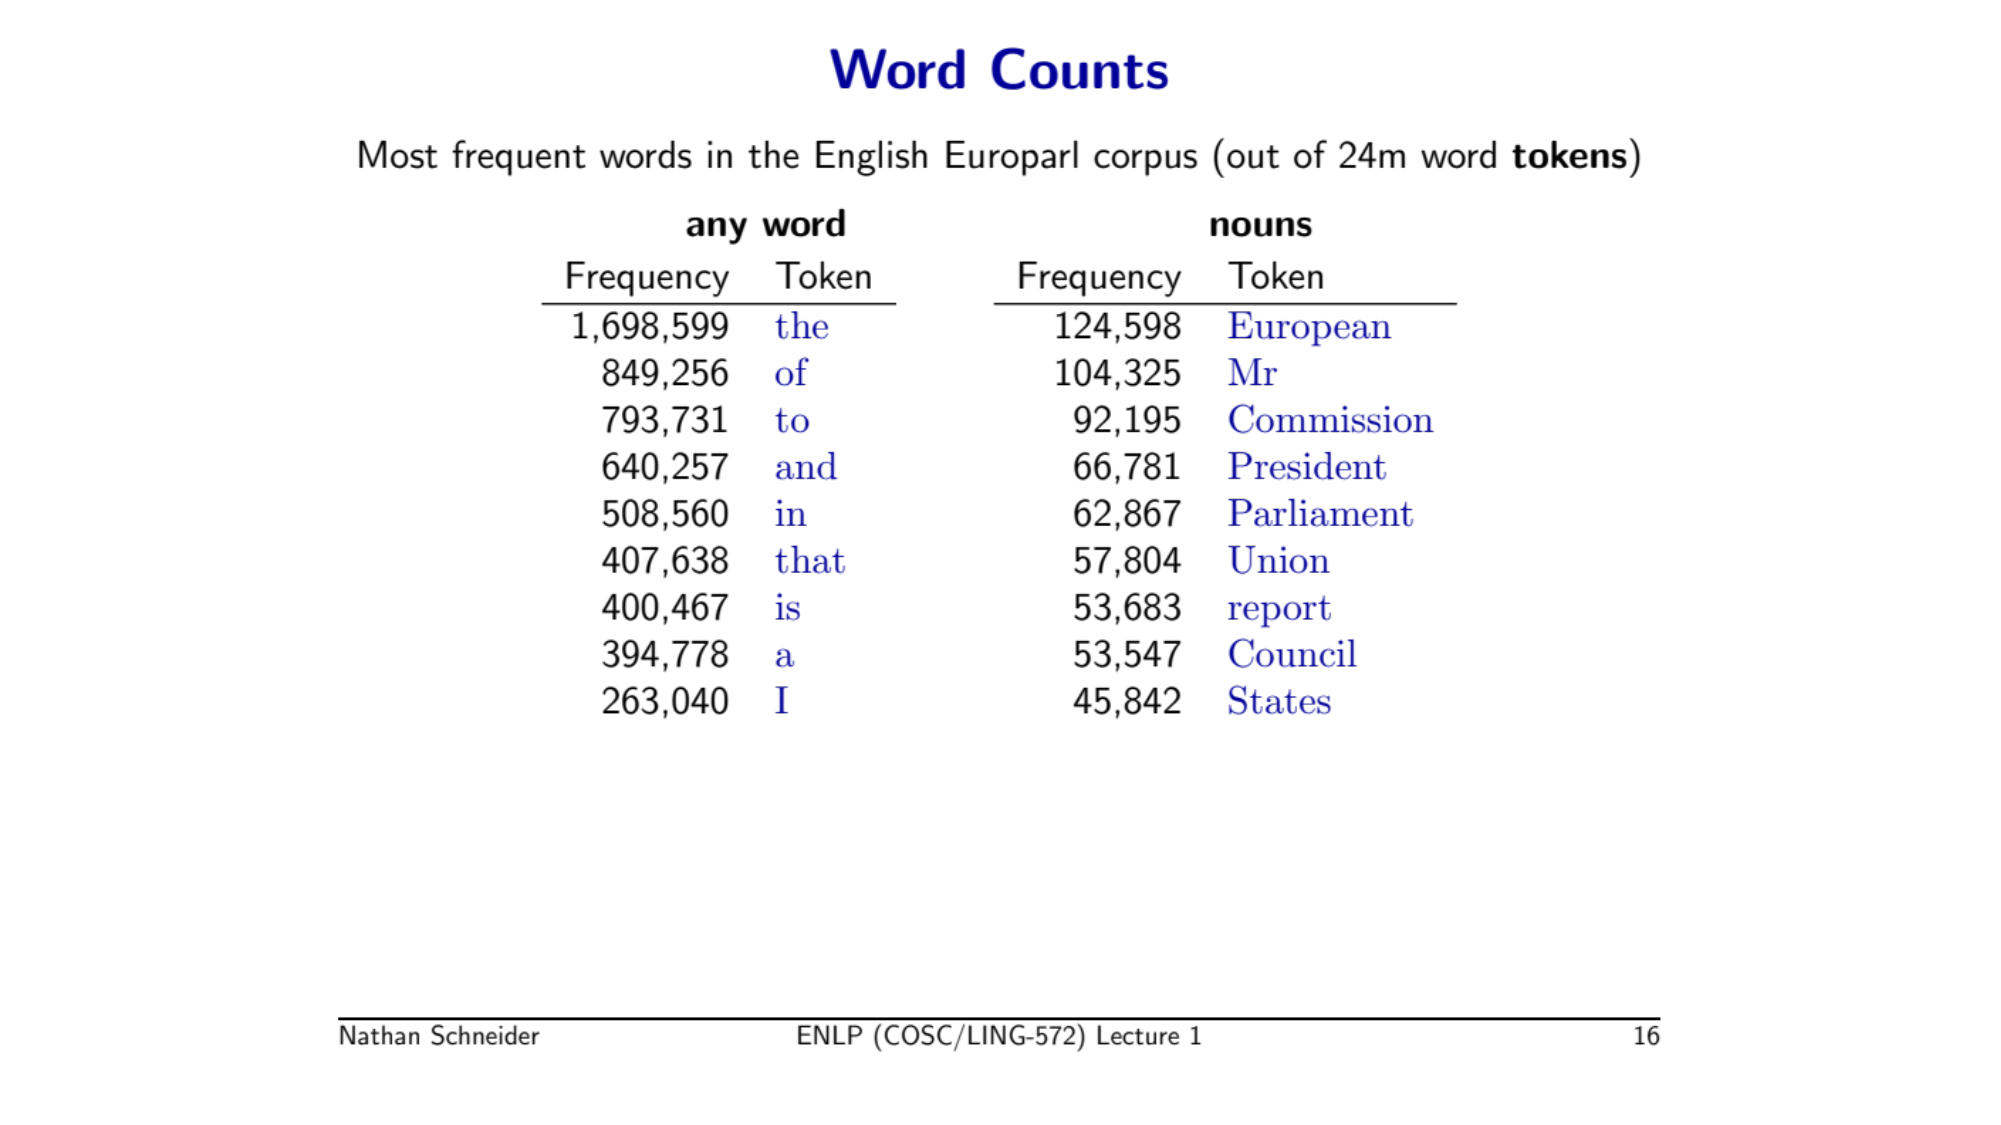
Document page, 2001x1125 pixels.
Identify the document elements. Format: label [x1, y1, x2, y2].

picture [201, 0, 1795, 1125]
